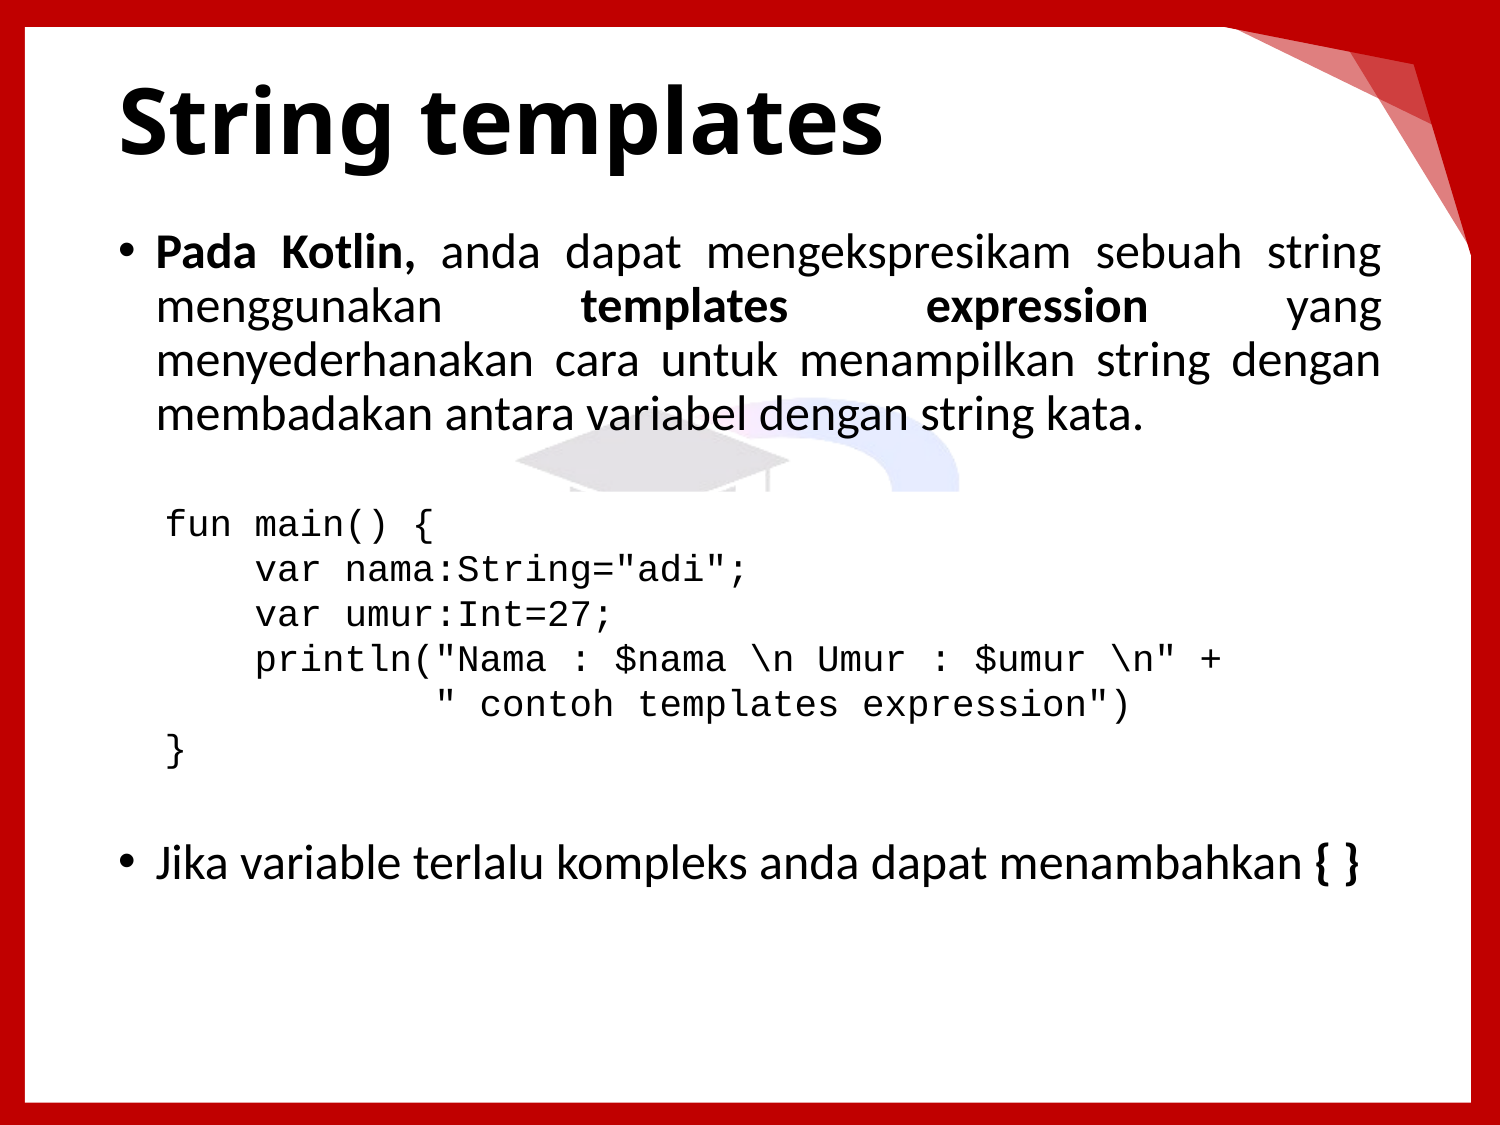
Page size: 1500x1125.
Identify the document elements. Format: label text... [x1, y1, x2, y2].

text_box fun main() { var nama:String="adi"; var umur:Int=27; println("Nama : $nama \n Umur : $umur \n" + " contoh templates expression") } [149, 491, 1238, 777]
list Pada Kotlin, anda dapat mengekspresikam sebuah string menggunakan templates expression yang menyederhanakan cara untuk menampilkan string dengan membadakan antara variabel dengan string kata. Jika variable terlalu kompleks anda dapat menambahkan { } [103, 217, 1397, 1050]
title String templates [103, 59, 1397, 190]
